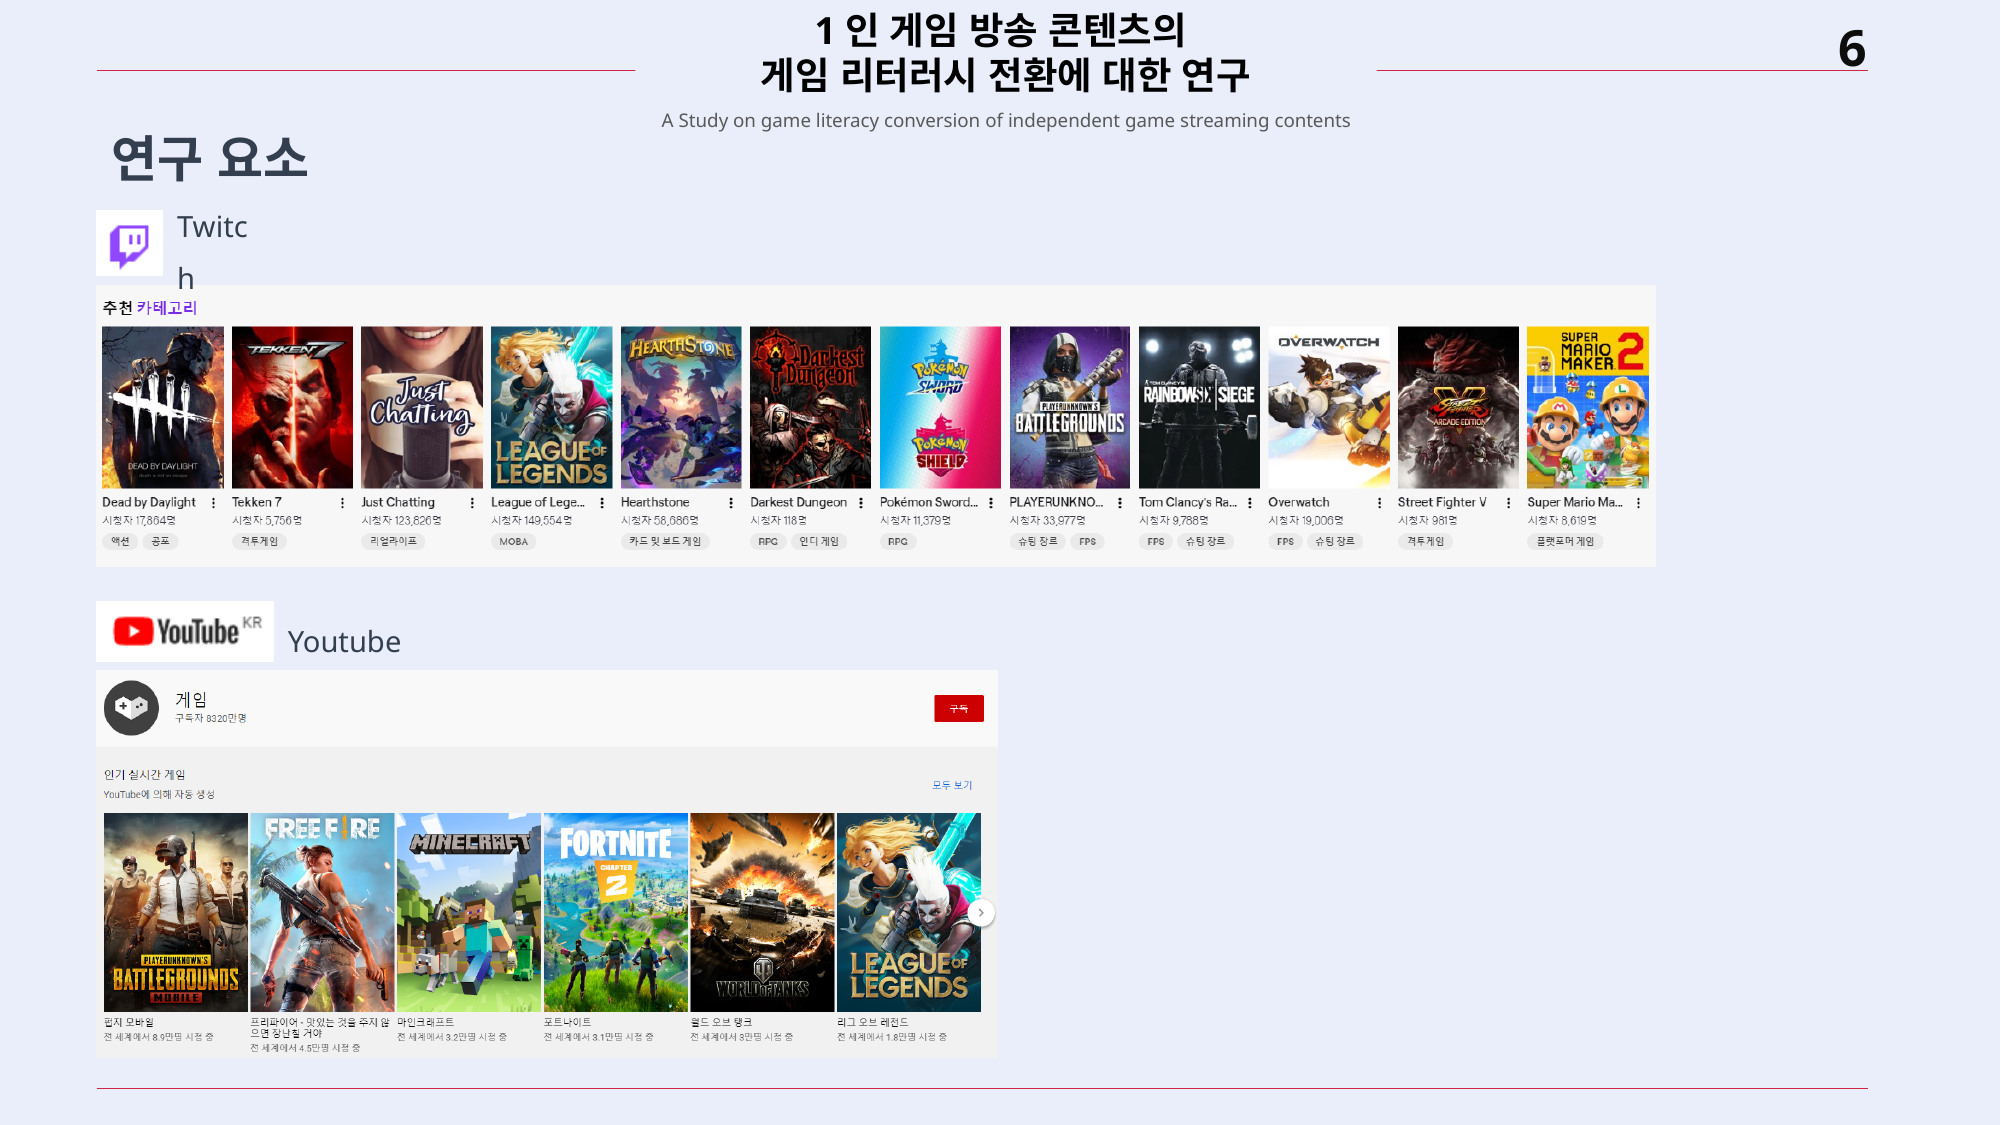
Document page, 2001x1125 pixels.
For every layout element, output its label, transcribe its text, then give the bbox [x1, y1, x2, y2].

picture [96, 285, 1656, 567]
text_box 1인 게임 방송 콘텐츠의 게임 리터러시 전환에 대한 연구 A Study on game literacy conversion of independent game streaming contents [635, 0, 1377, 69]
text_box Twitch [162, 183, 276, 285]
picture [96, 670, 998, 1058]
text_box 연구 요소 [96, 90, 390, 196]
picture [96, 210, 163, 276]
text_box Youtube [273, 597, 445, 666]
text_box 1인 게임 방송 콘텐츠의 게임 리터러시 전환에 대한 연구 A Study on game literacy conversion of independent game streaming contents [635, 71, 1377, 139]
picture [96, 601, 274, 662]
